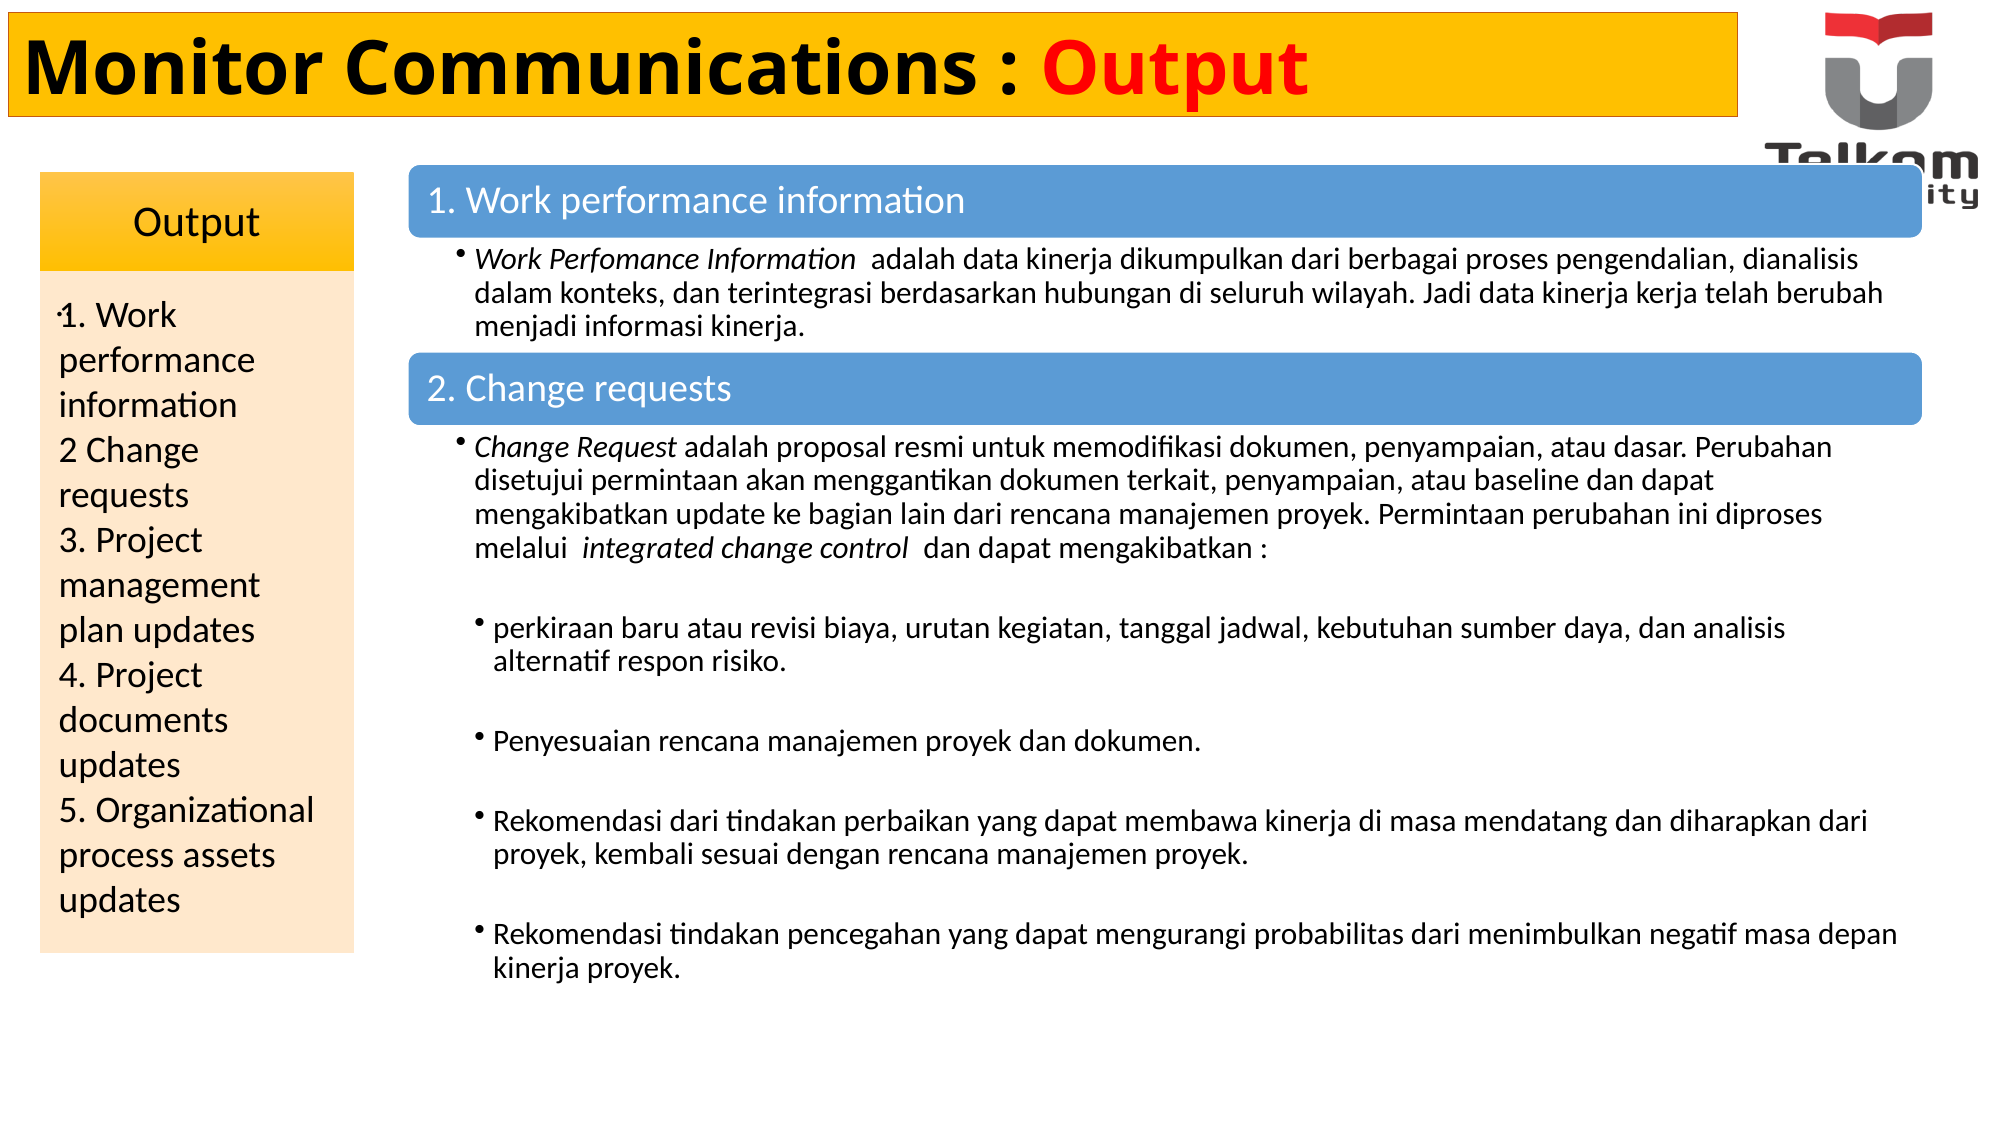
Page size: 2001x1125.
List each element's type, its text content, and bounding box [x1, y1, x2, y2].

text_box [40, 271, 354, 953]
picture [1764, 12, 1978, 209]
text_box Monitor Communications : Output [8, 12, 1738, 117]
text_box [407, 156, 1924, 1028]
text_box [40, 172, 354, 271]
